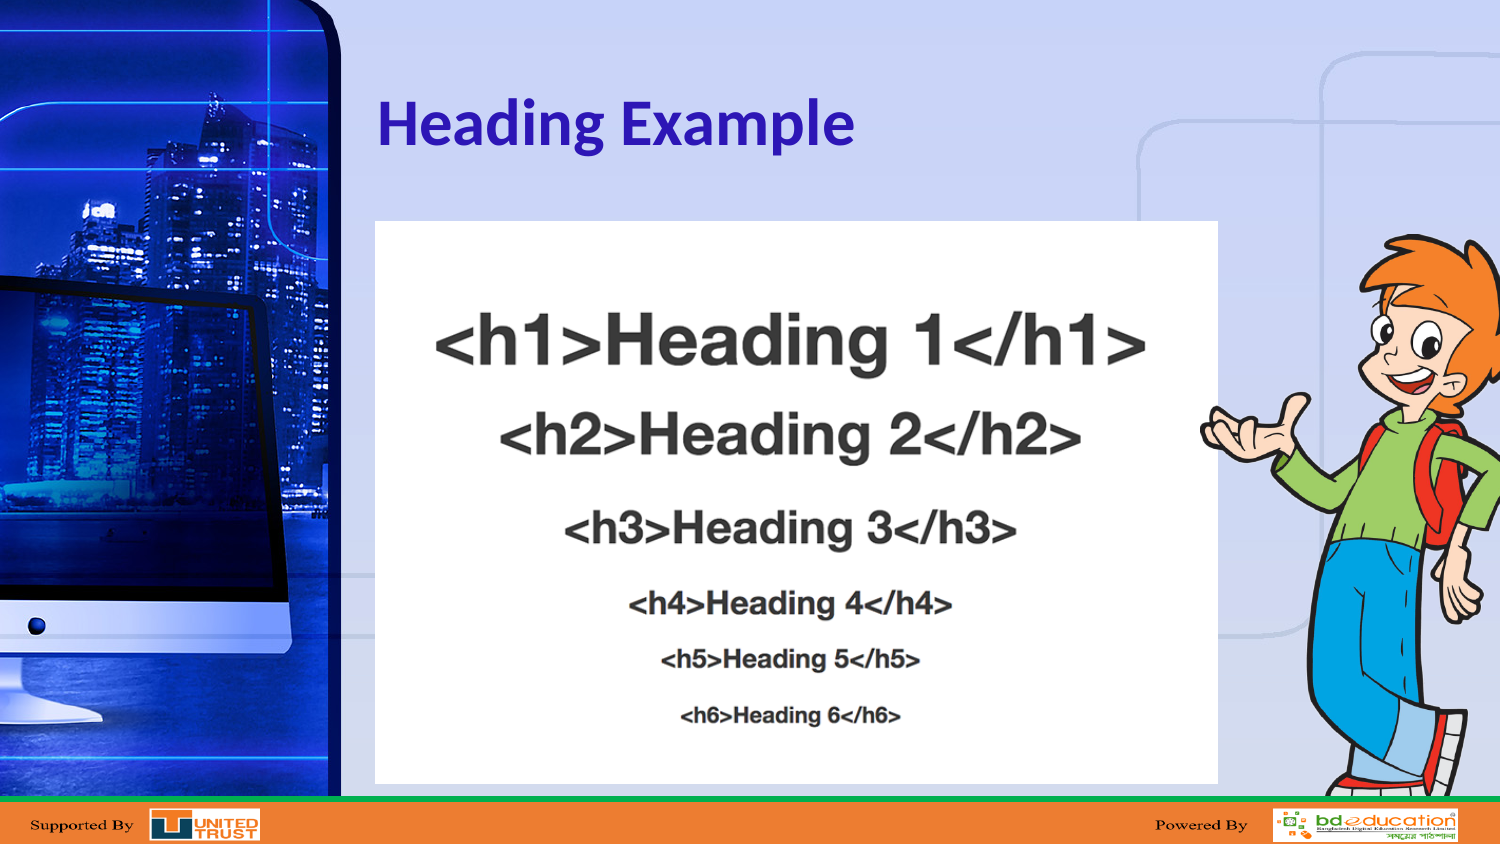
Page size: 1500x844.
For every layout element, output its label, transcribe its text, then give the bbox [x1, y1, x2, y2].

title Heading Example [362, 59, 1500, 178]
list [350, 171, 1302, 748]
picture [0, 0, 1500, 844]
